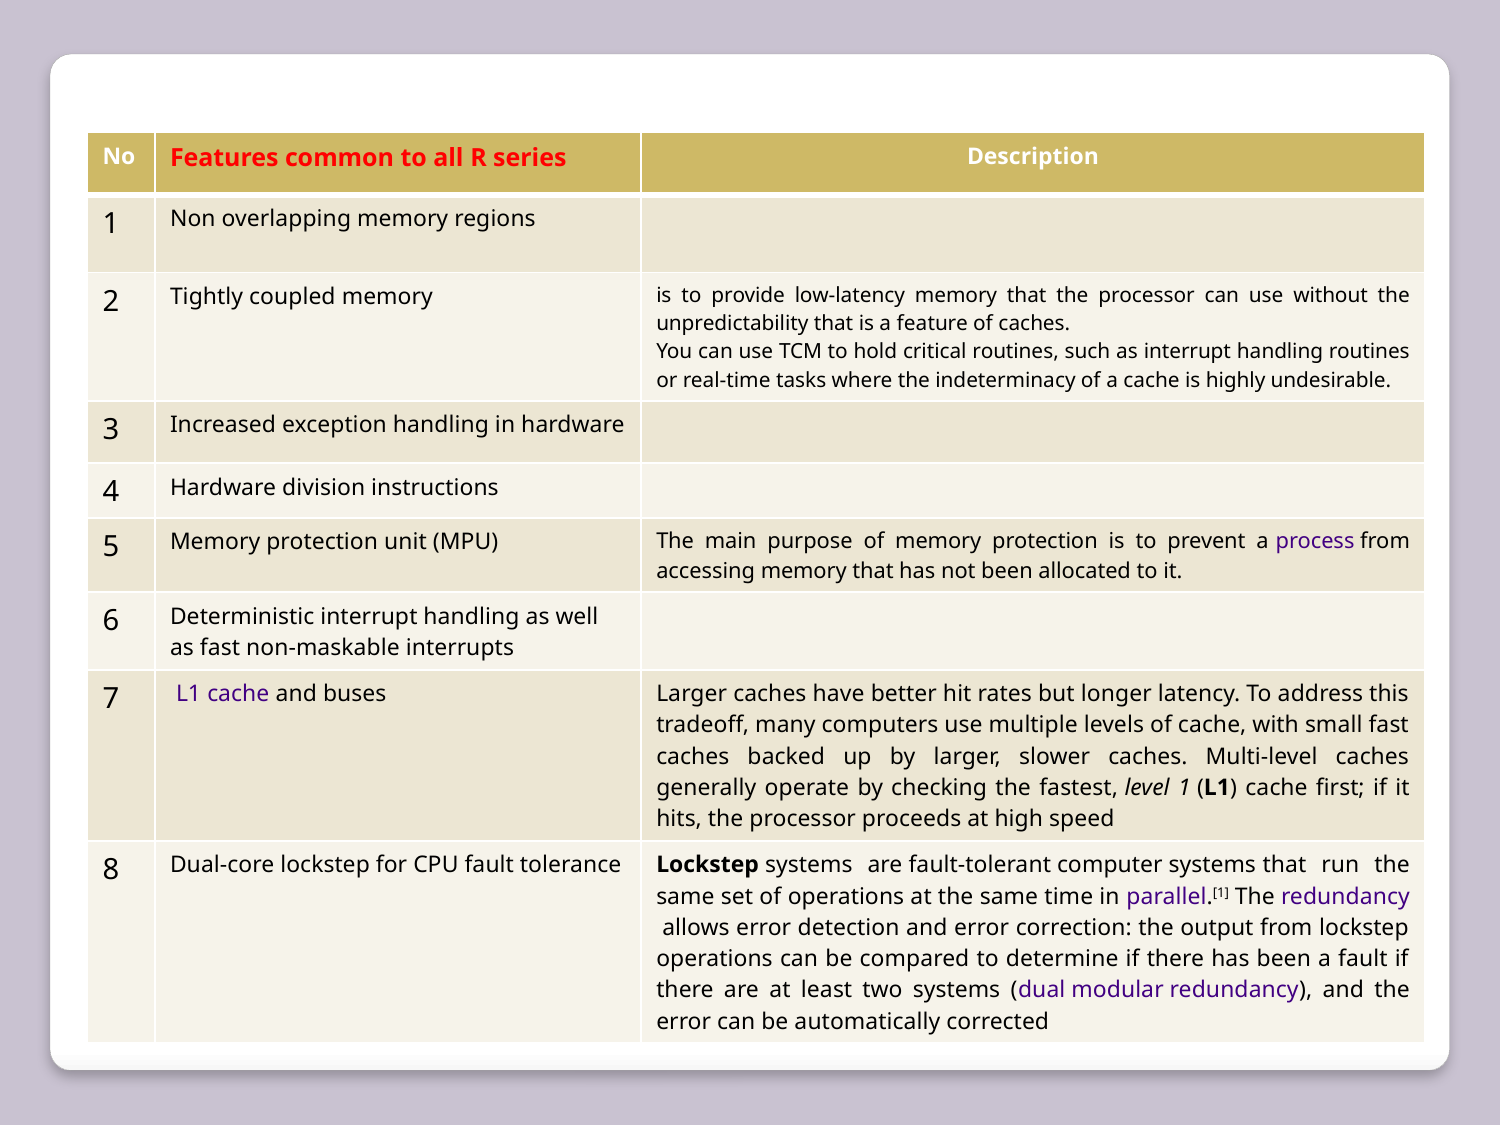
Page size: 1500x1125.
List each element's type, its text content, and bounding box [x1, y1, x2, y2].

table_cell L1 cache and buses [156, 671, 640, 840]
table_cell 2 [88, 273, 154, 400]
table_header No [88, 133, 154, 192]
table_cell Memory protection unit (MPU) [156, 519, 640, 591]
table_header Description [642, 133, 1424, 192]
table_cell [642, 464, 1424, 517]
table_cell 4 [88, 464, 154, 517]
table_cell 6 [88, 593, 154, 669]
table_cell Larger caches have better hit rates but longer latency. To address this tradeoff, many computers use multiple levels of cache, with small fast caches backed up by larger, slower caches. Multi-level caches generally operate by checking the fastest, level 1 (L1) cache first; if it hits, the processor proceeds at high speed [642, 671, 1424, 840]
table_cell 1 [88, 198, 154, 272]
table_cell [642, 402, 1424, 462]
table_cell Deterministic interrupt handling as well as fast non-maskable interrupts [156, 593, 640, 669]
table_cell [642, 593, 1424, 669]
table_cell is to provide low-latency memory that the processor can use without the unpredictability that is a feature of caches. You can use TCM to hold critical routines, such as interrupt handling routines or real-time tasks where the indeterminacy of a cache is highly undesirable. [642, 273, 1424, 400]
table_header Features common to all R series [156, 133, 640, 192]
table_cell 5 [88, 519, 154, 591]
table_cell Hardware division instructions [156, 464, 640, 517]
table_cell Tightly coupled memory [156, 273, 640, 400]
table_cell The main purpose of memory protection is to prevent a process from accessing memory that has not been allocated to it. [642, 519, 1424, 591]
table_cell Lockstep systems are fault-tolerant computer systems that run the same set of operations at the same time in parallel.[1] The redundancy allows error detection and error correction: the output from lockstep operations can be compared to determine if there has been a fault if there are at least two systems (dual modular redundancy), and the error can be automatically corrected [642, 842, 1424, 1042]
table_cell 7 [88, 671, 154, 840]
table_cell Increased exception handling in hardware [156, 402, 640, 462]
table_cell [642, 198, 1424, 272]
table_cell Dual-core lockstep for CPU fault tolerance [156, 842, 640, 1042]
table_cell 3 [88, 402, 154, 462]
table_cell Non overlapping memory regions [156, 198, 640, 272]
table_cell 8 [88, 842, 154, 1042]
